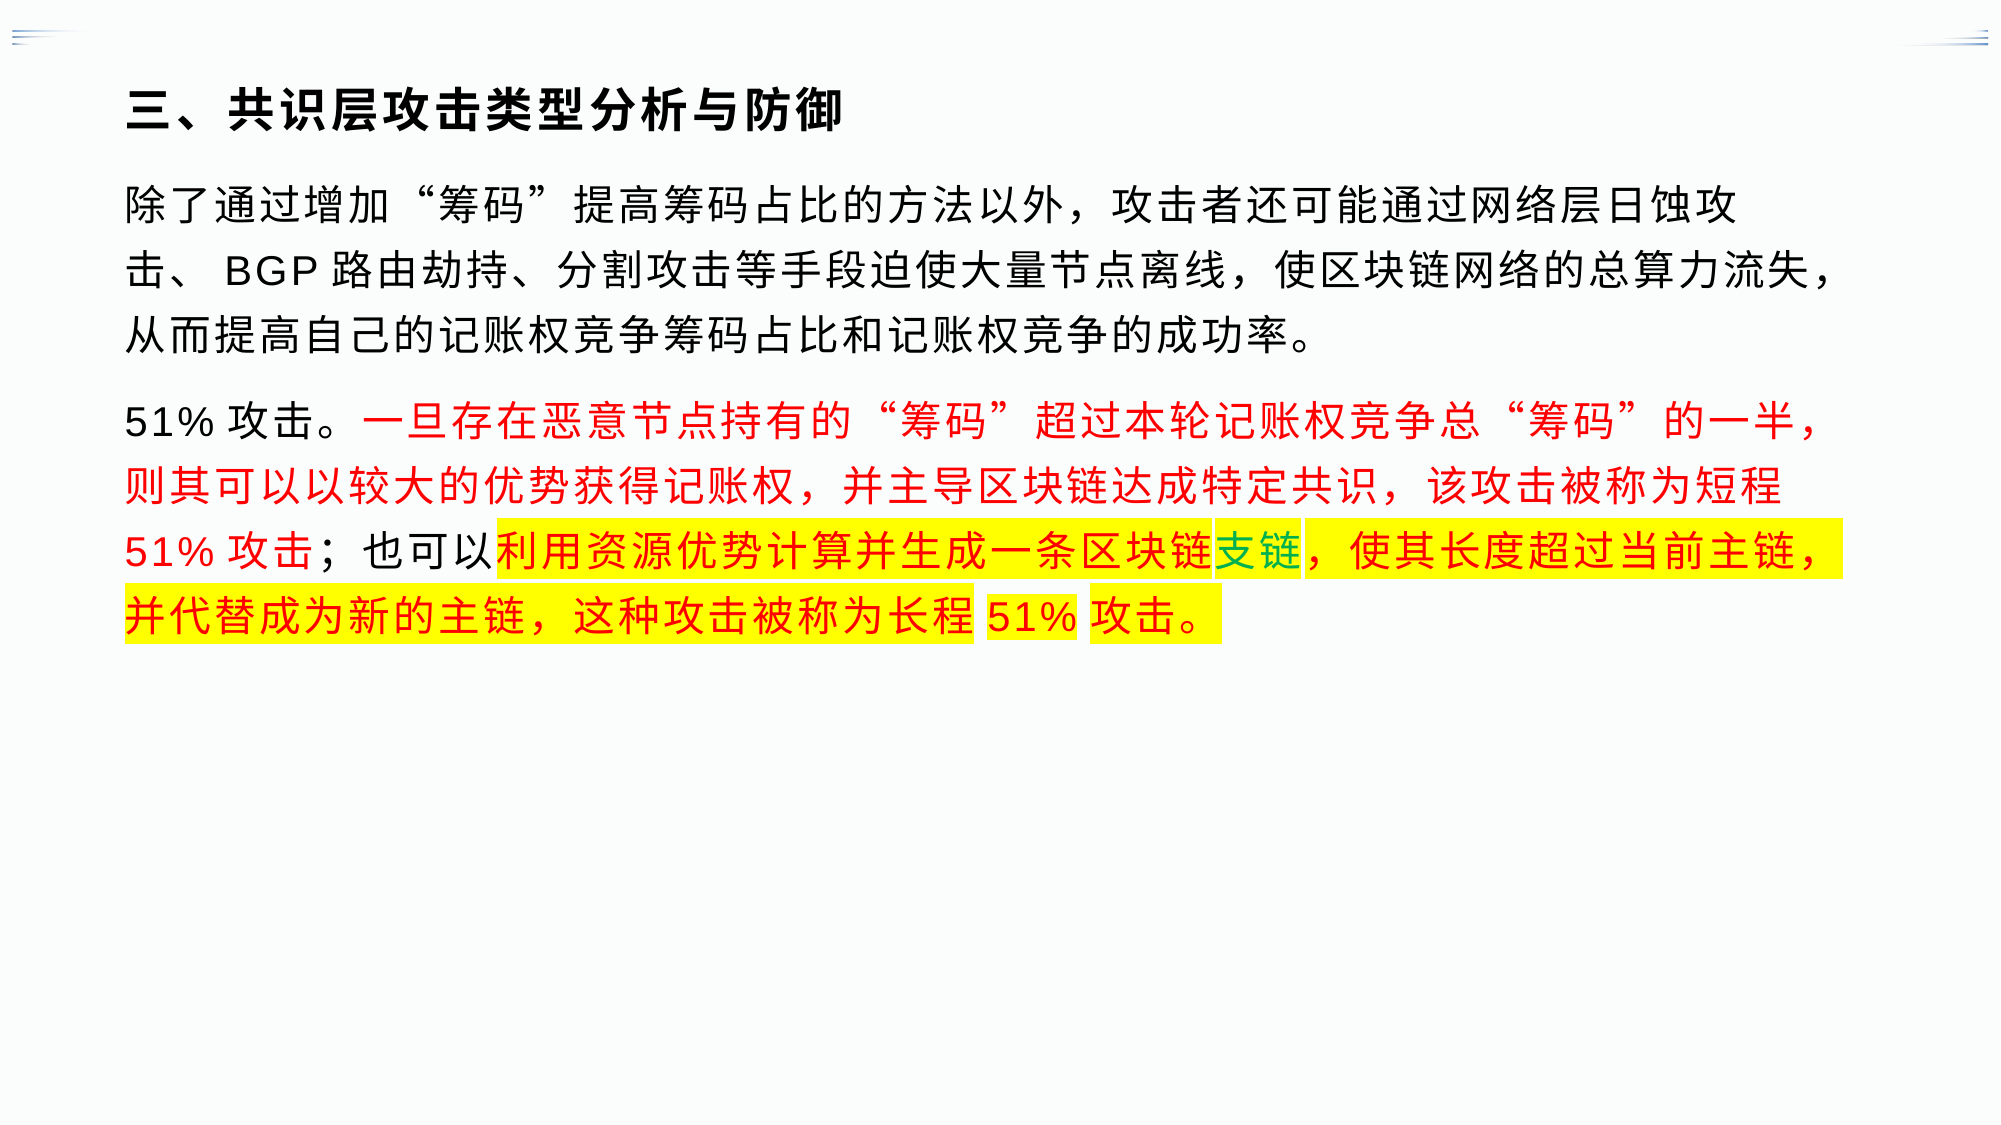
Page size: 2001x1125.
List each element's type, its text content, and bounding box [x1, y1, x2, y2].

picture [0, 0, 119, 75]
list 除了通过增加“筹码”提高筹码占比的方法以外，攻击者还可能通过网络层日蚀攻击、BGP路由劫持、分割攻击等手段迫使大量节点离线，使区块链网络的总算力流失，从而提高自己的记账权竞争筹码占比和记账权竞争的成功率。 51%攻击。一旦存在恶意节点持有的“筹码”超过本轮记账权竞争总“筹码”的一半，则其可以以较大的优势获得记账权，并主导区块链达成特定共识，该攻击被称为短程51%攻击；也可以利用资源优势计算并生成一条区块链支链，使其长度超过当前主链，并代替成为新的主链，这种攻击被称为长程51%攻击。 [109, 156, 1891, 1041]
title 三、共识层攻击类型分析与防御 [109, 72, 1891, 146]
picture [1881, 0, 2000, 75]
